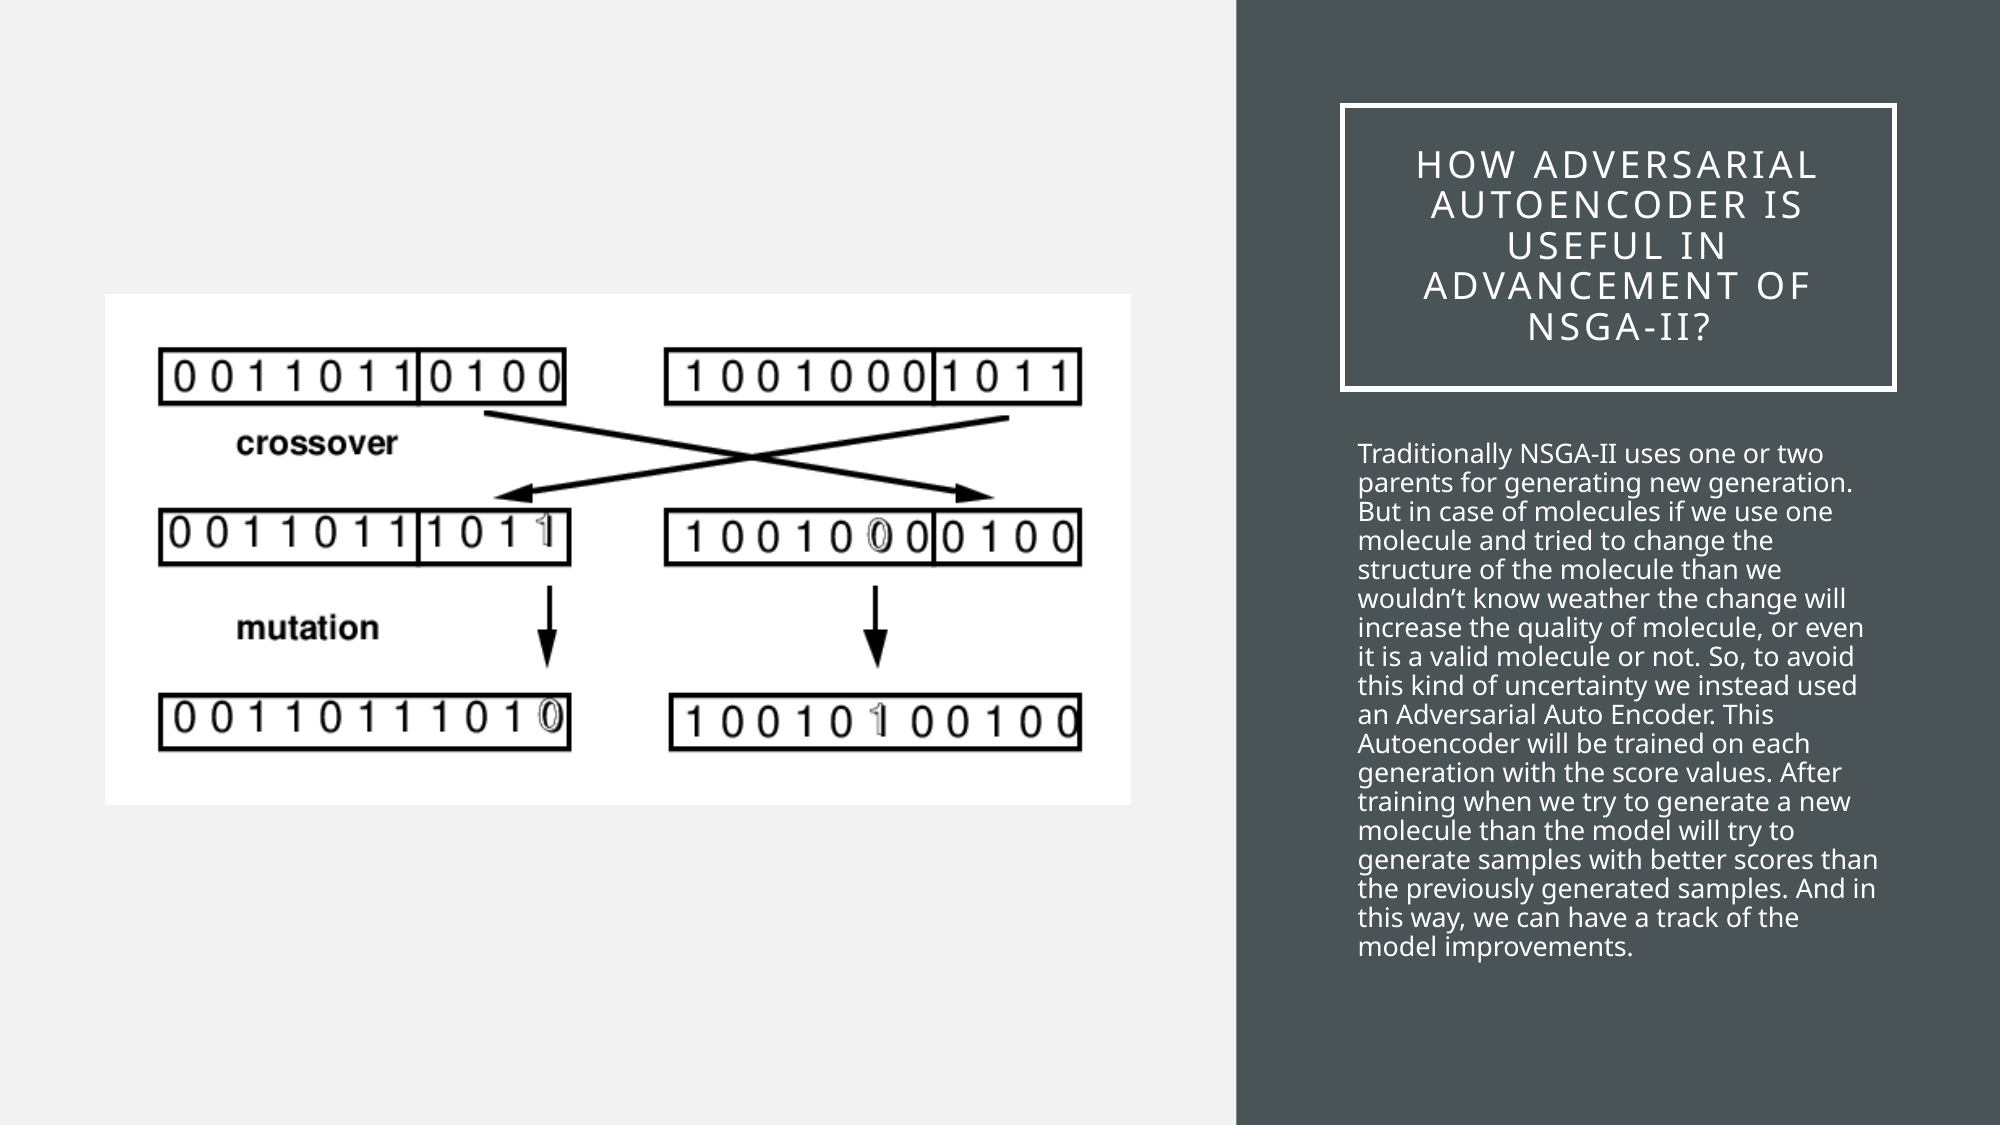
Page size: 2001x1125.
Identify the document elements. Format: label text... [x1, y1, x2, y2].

text_box [1236, 0, 2000, 1125]
title How adversarial autoencoder is useful in advancement of NSGA-II? [1340, 103, 1897, 392]
text_box [0, 0, 1236, 1125]
list Traditionally NSGA-II uses one or two parents for generating new generation. But in case of molecules if we use one molecule and tried to change the structure of the molecule than we wouldn’t know weather the change will increase the quality of molecule, or even it is a valid molecule or not. So, to avoid this kind of uncertainty we instead used an Adversarial Auto Encoder. This Autoencoder will be trained on each generation with the score values. After training when we try to generate a new molecule than the model will try to generate samples with better scores than the previously generated samples. And in this way, we can have a track of the model improvements. [1342, 432, 1895, 994]
picture [105, 294, 1131, 805]
